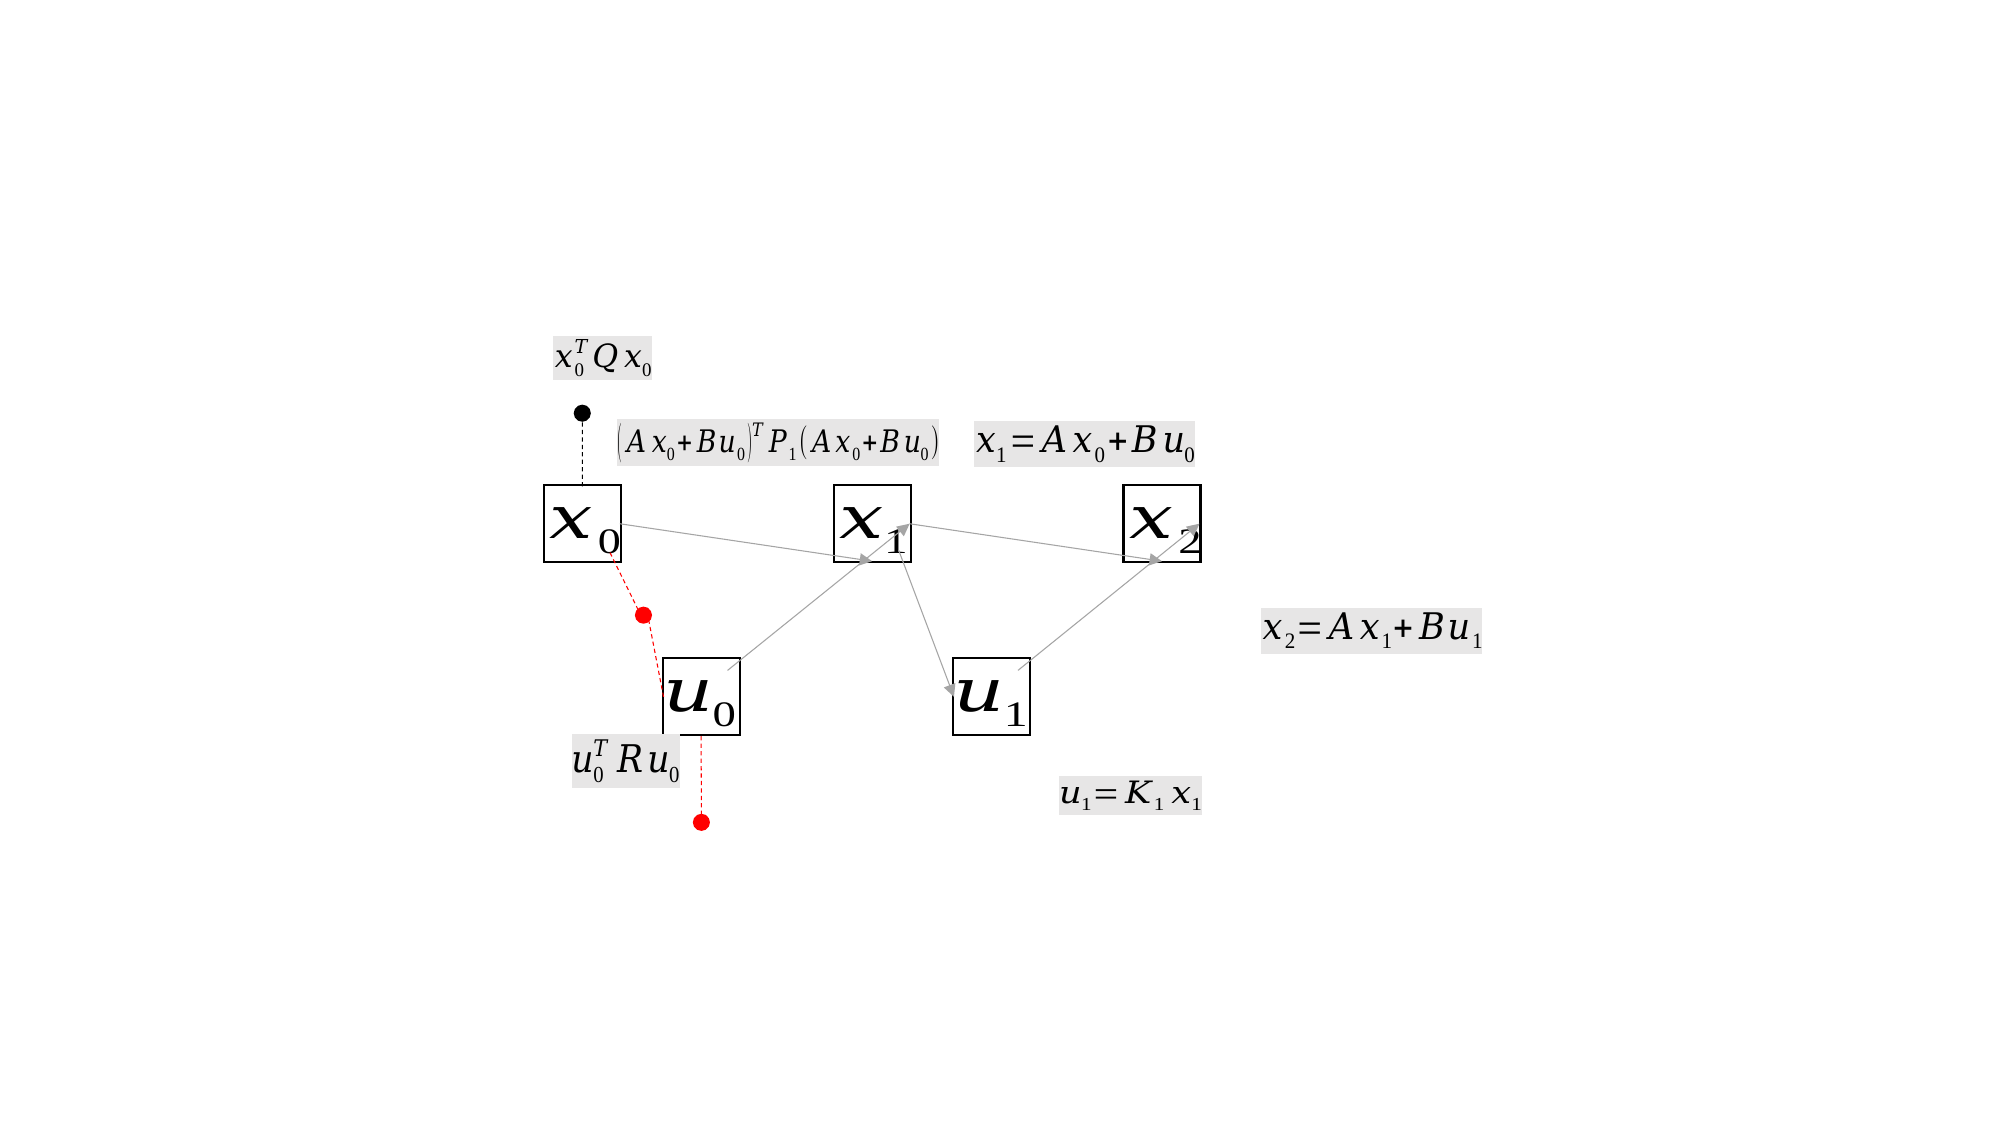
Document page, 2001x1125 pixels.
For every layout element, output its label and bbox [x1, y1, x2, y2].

text_box [573, 404, 591, 422]
text_box [727, 550, 846, 671]
text_box [648, 620, 675, 671]
text_box [1017, 550, 1136, 671]
text_box [634, 606, 653, 624]
text_box [692, 813, 710, 831]
text_box [898, 550, 965, 671]
text_box [608, 550, 639, 610]
